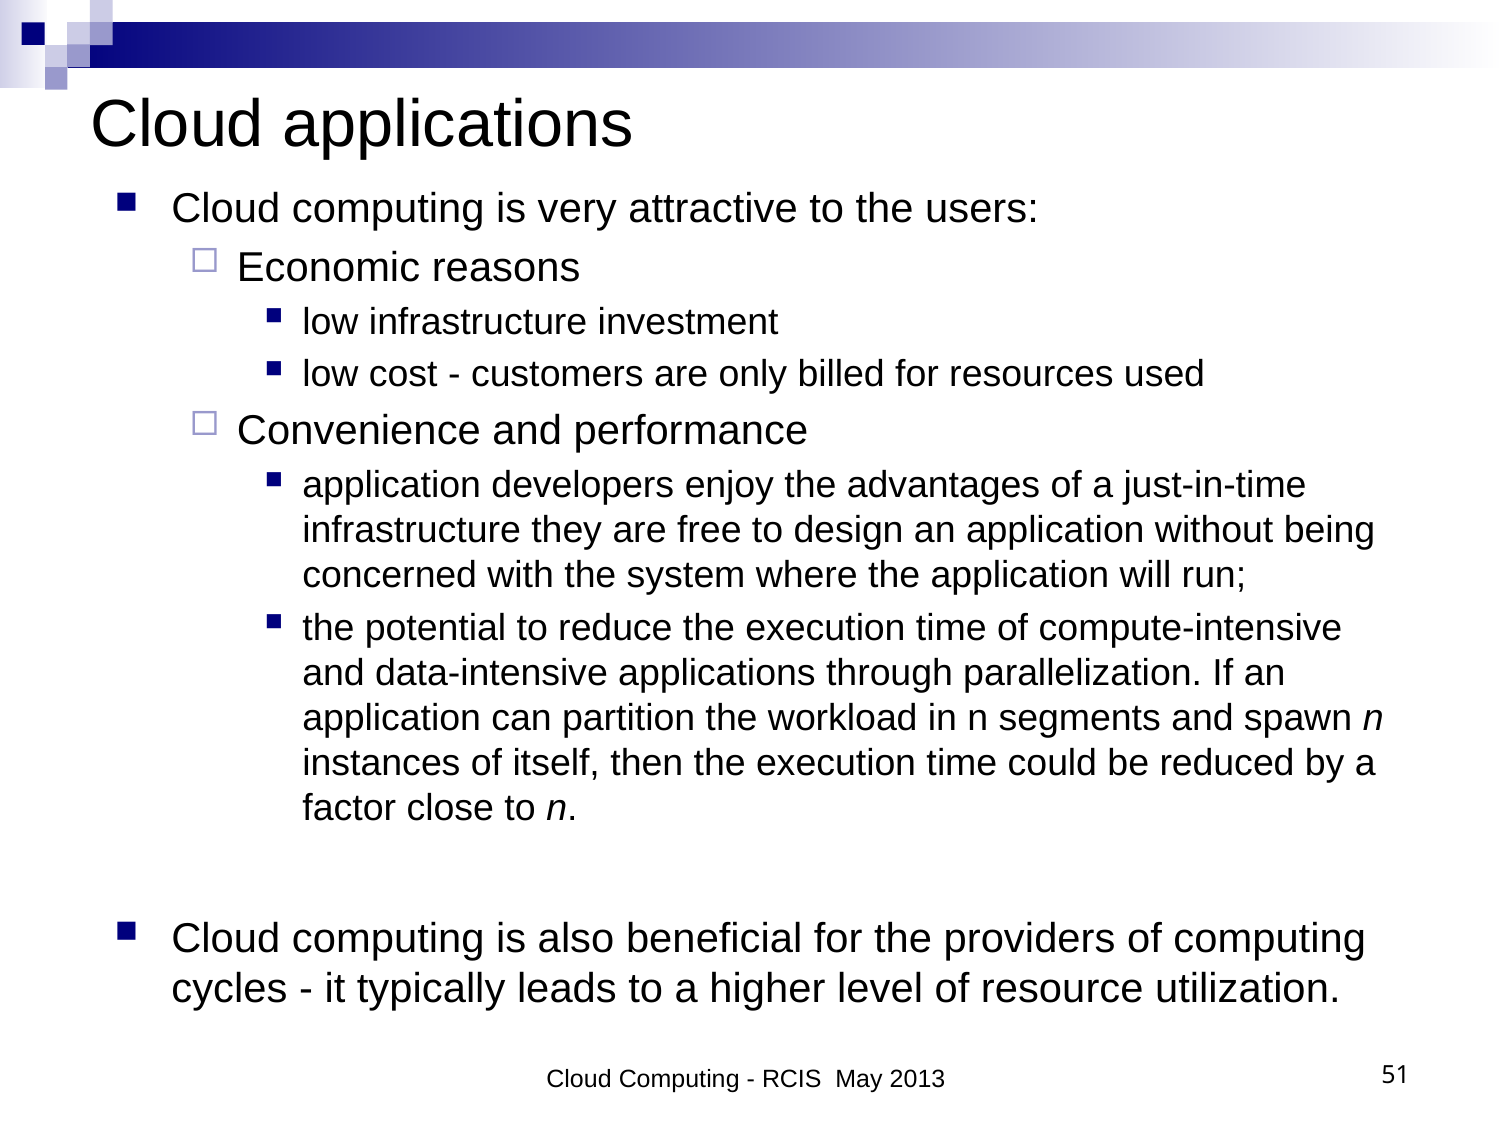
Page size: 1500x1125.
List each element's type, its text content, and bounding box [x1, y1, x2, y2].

footer Cloud Computing - RCIS May 2013 [512, 1024, 988, 1101]
list Cloud computing is very attractive to the users: Economic reasons low infrastructure investment low cost - customers are only billed for resources used Convenience and performance application developers enjoy the advantages of a just-in-time infrastructure they are free to design an application without being concerned with the system where the application will run; the potential to reduce the execution time of compute-intensive and data-intensive applications through parallelization. If an application can partition the workload in n segments and spawn n instances of itself, then the execution time could be reduced by a factor close to n. Cloud computing is also beneficial for the providers of computing cycles - it typically leads to a higher level of resource utilization. [99, 173, 1409, 1032]
title Cloud applications [74, 74, 1426, 165]
slide_number 51 [1074, 1024, 1426, 1101]
